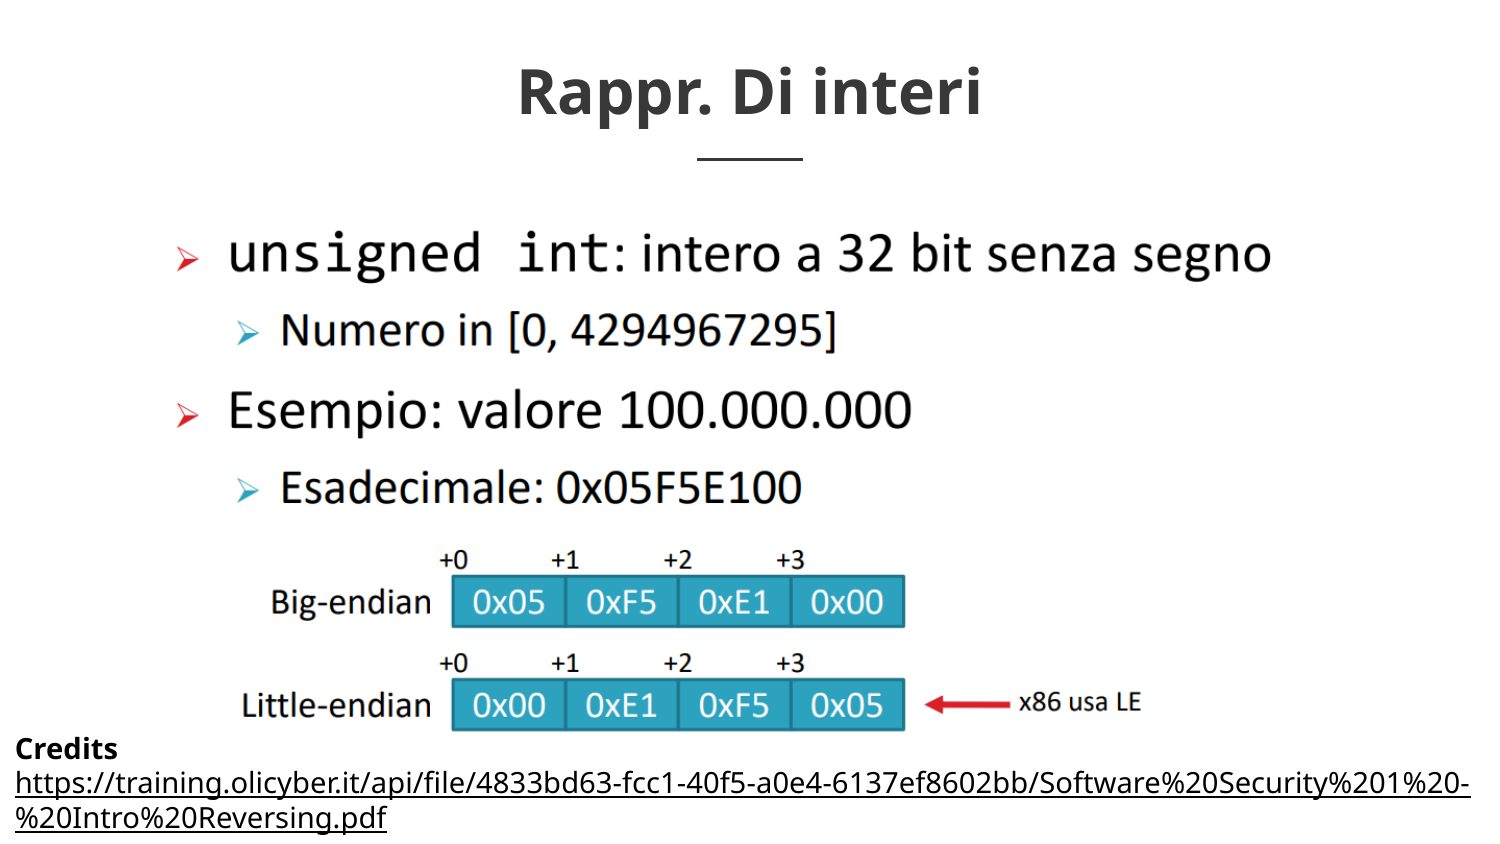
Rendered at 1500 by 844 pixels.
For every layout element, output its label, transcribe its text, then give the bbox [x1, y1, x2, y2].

title Rappr. Di interi [276, 37, 1224, 125]
text_box Credits https://training.olicyber.it/api/file/4833bd63-fcc1-40f5-a0e4-6137ef8602bb/Software%20Security%201%20-%20Intro%20Reversing.pdf [0, 722, 1500, 843]
picture [134, 210, 1366, 745]
